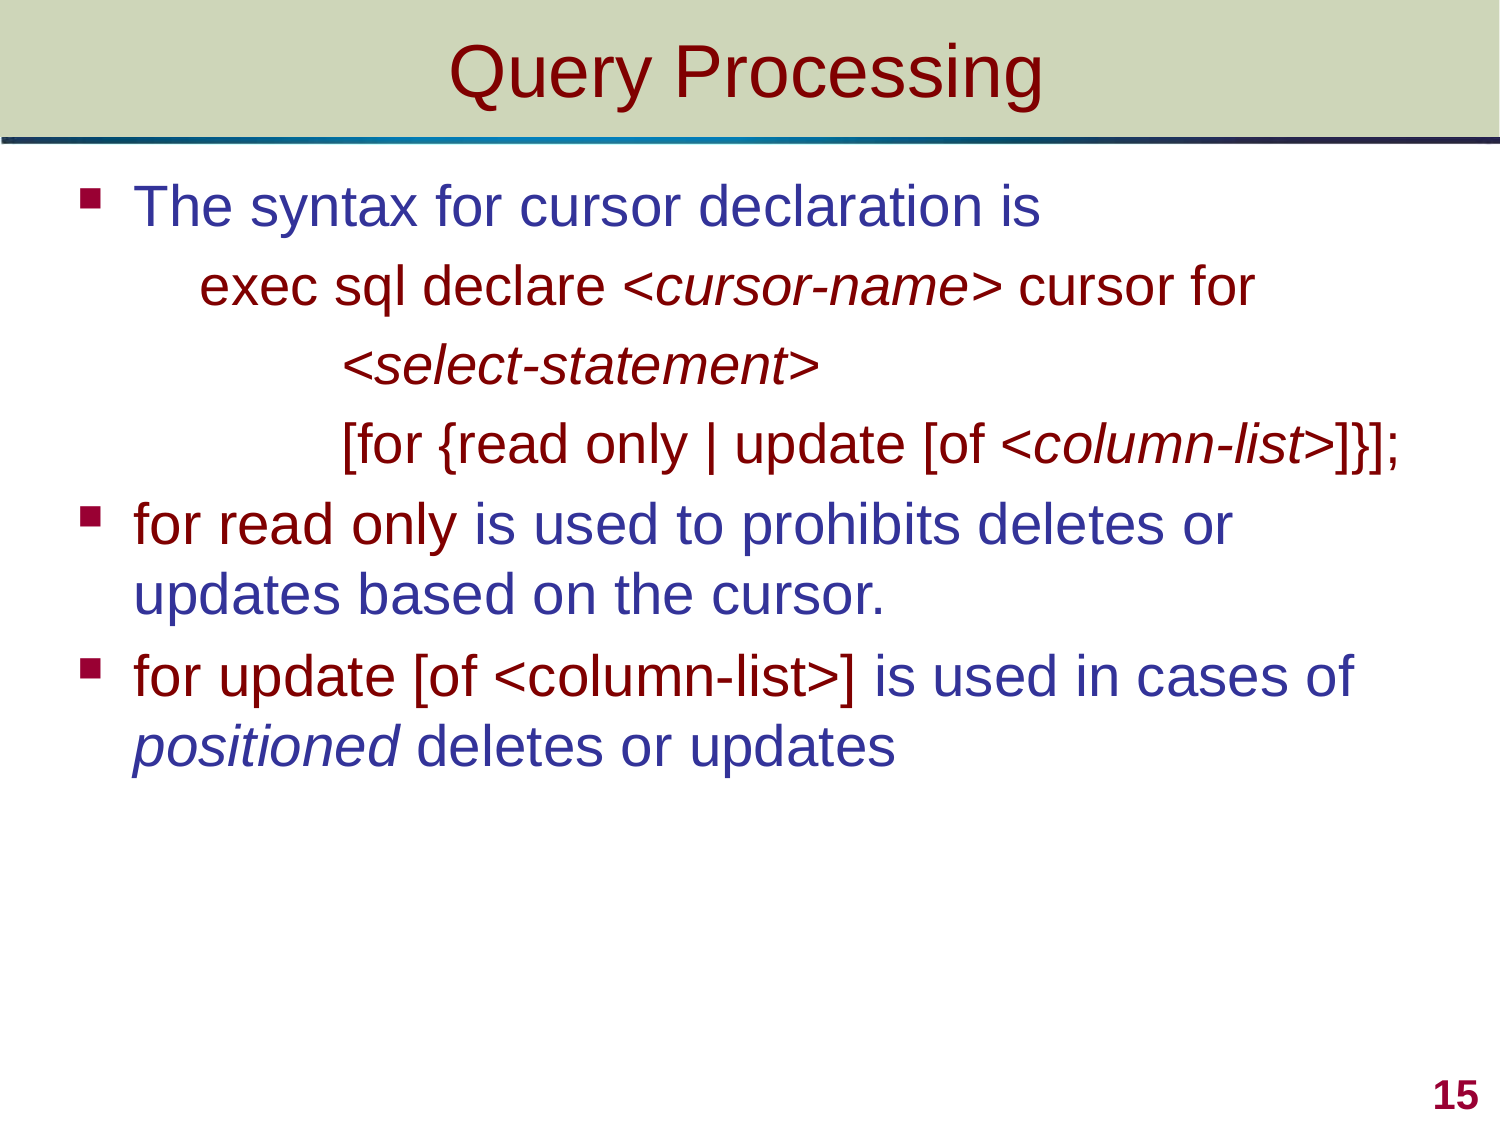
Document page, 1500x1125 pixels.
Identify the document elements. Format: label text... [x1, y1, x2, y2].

title Query Processing [0, 3, 1495, 132]
picture [0, 137, 1500, 145]
slide_number 15 [1181, 1049, 1495, 1125]
list The syntax for cursor declaration is exec sql declare <cursor-name> cursor for <select-statement> [for {read only | update [of <column-list>]}]; for read only is used to prohibits deletes or updates based on the cursor. for update [of <column-list>] is used in cases of positioned deletes or updates [62, 160, 1424, 1049]
